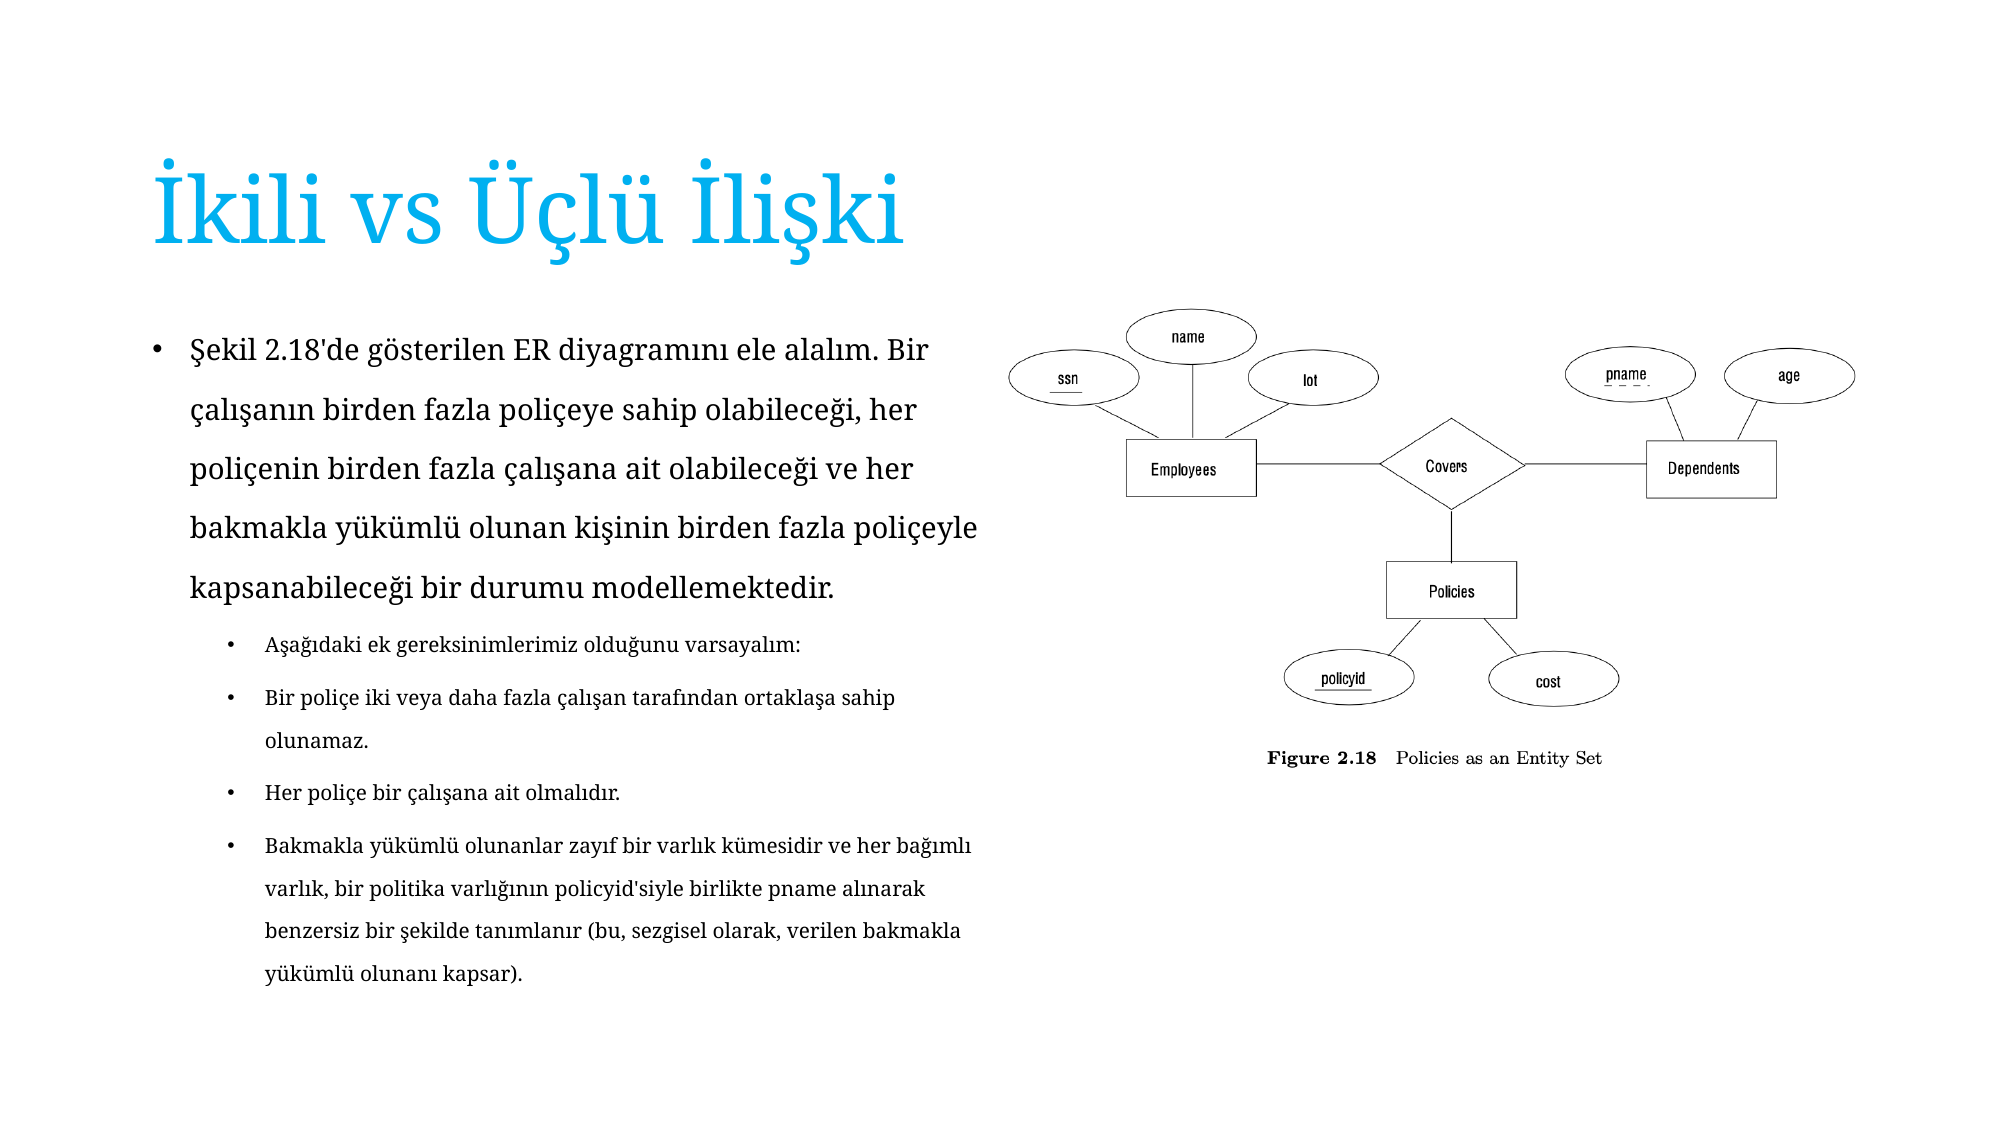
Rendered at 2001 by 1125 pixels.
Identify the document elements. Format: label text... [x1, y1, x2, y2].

title İkili vs Üçlü İlişki [137, 59, 1863, 278]
list Şekil 2.18'de gösterilen ER diyagramını ele alalım. Bir çalışanın birden fazla poliçeye sahip olabileceği, her poliçenin birden fazla çalışana ait olabileceği ve her bakmakla yükümlü olunan kişinin birden fazla poliçeyle kapsanabileceği bir durumu modellemektedir. Aşağıdaki ek gereksinimlerimiz olduğunu varsayalım: Bir poliçe iki veya daha fazla çalışan tarafından ortaklaşa sahip olunamaz. Her poliçe bir çalışana ait olmalıdır. Bakmakla yükümlü olunanlar zayıf bir varlık kümesidir ve her bağımlı varlık, bir politika varlığının policyid'siyle birlikte pname alınarak benzersiz bir şekilde tanımlanır (bu, sezgisel olarak, verilen bakmakla yükümlü olunanı kapsar). [137, 299, 1000, 1014]
picture [998, 298, 1864, 778]
